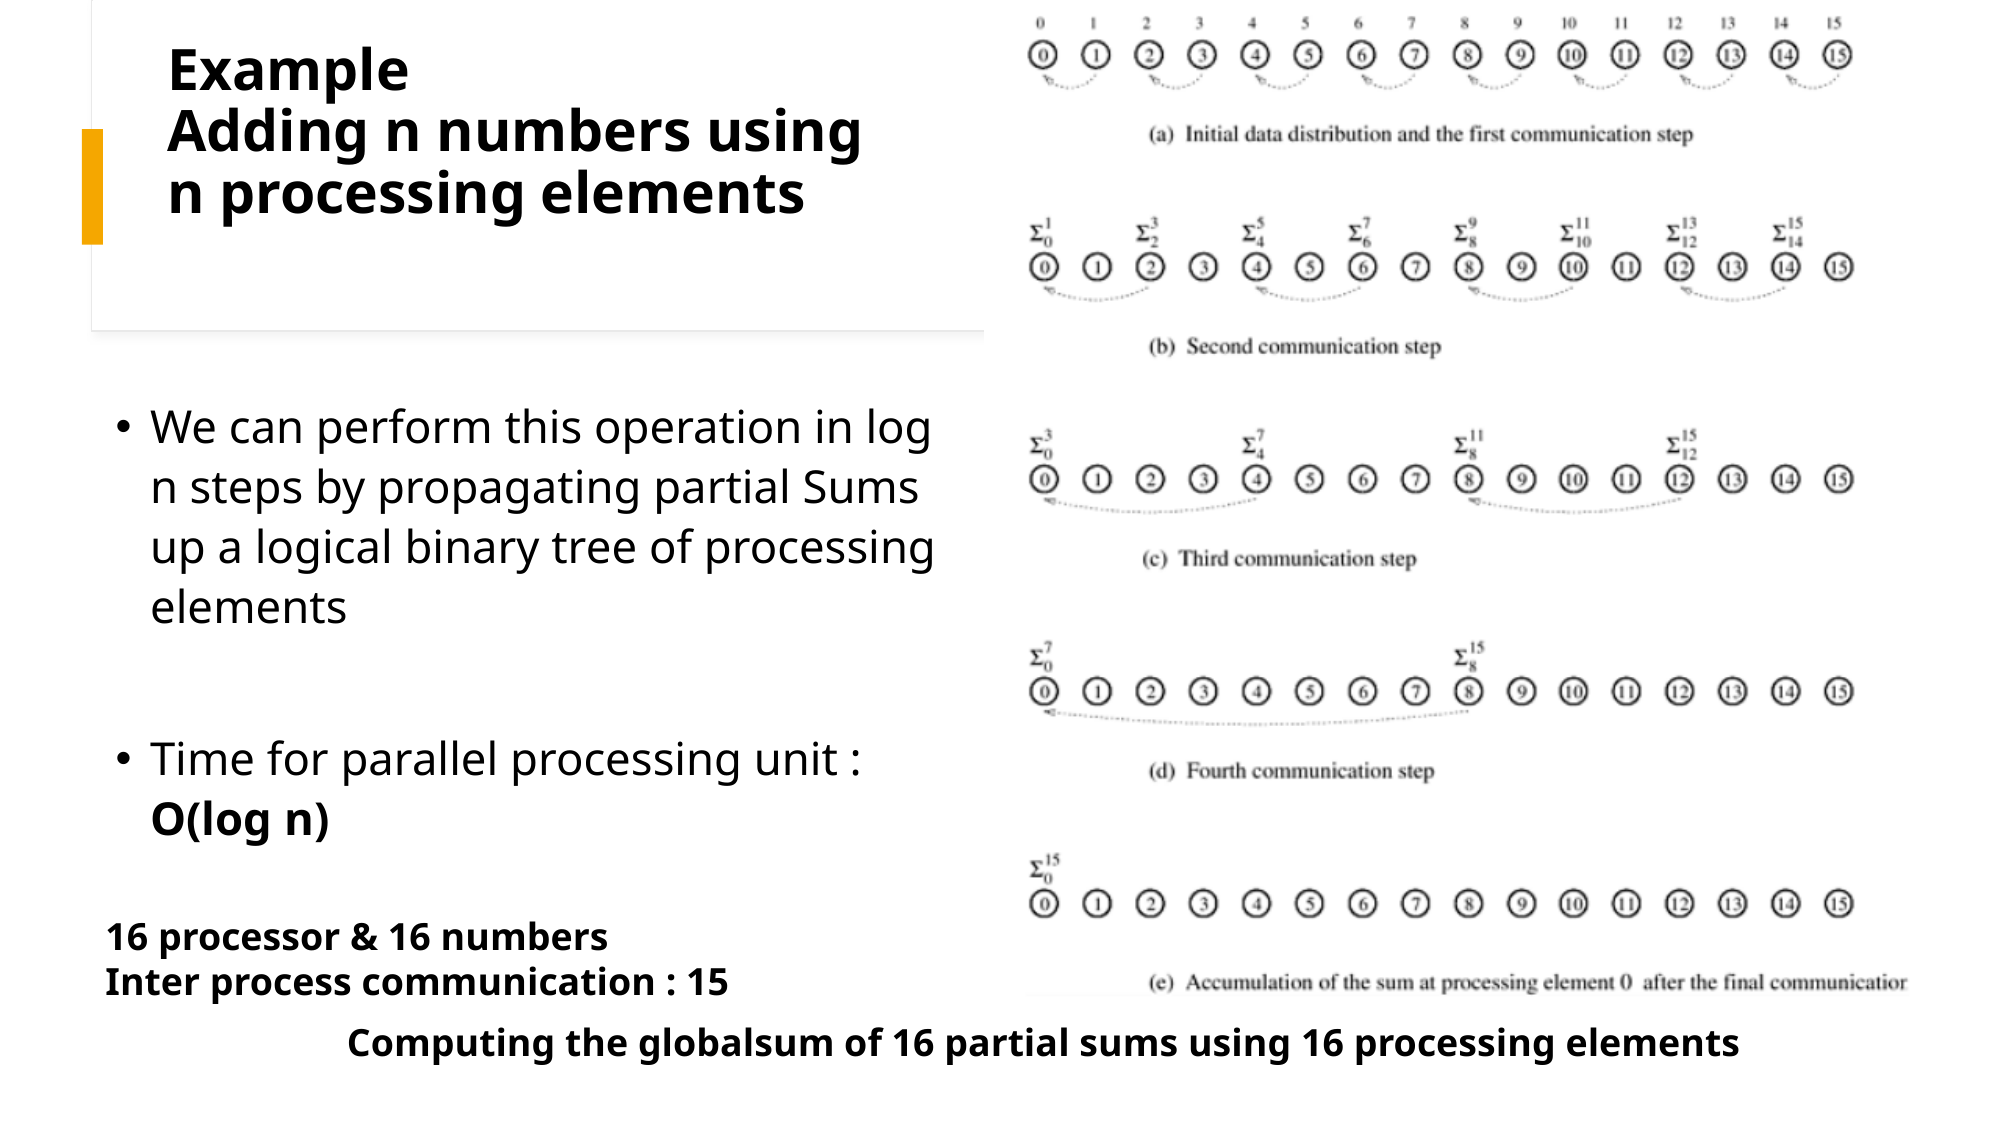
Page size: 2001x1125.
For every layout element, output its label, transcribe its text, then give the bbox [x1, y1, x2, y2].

picture [984, 0, 2000, 1013]
text_box Computing the globalsum of 16 partial sums using 16 processing elements [331, 1011, 1825, 1072]
list We can perform this operation in log n steps by propagating partial Sums up a logical binary tree of processing elements Time for parallel processing unit : O(log n) [100, 238, 984, 859]
text_box 16 processor & 16 numbers Inter process communication : 15 [90, 905, 745, 1011]
title Example Adding n numbers using n processing elements [152, 28, 883, 238]
